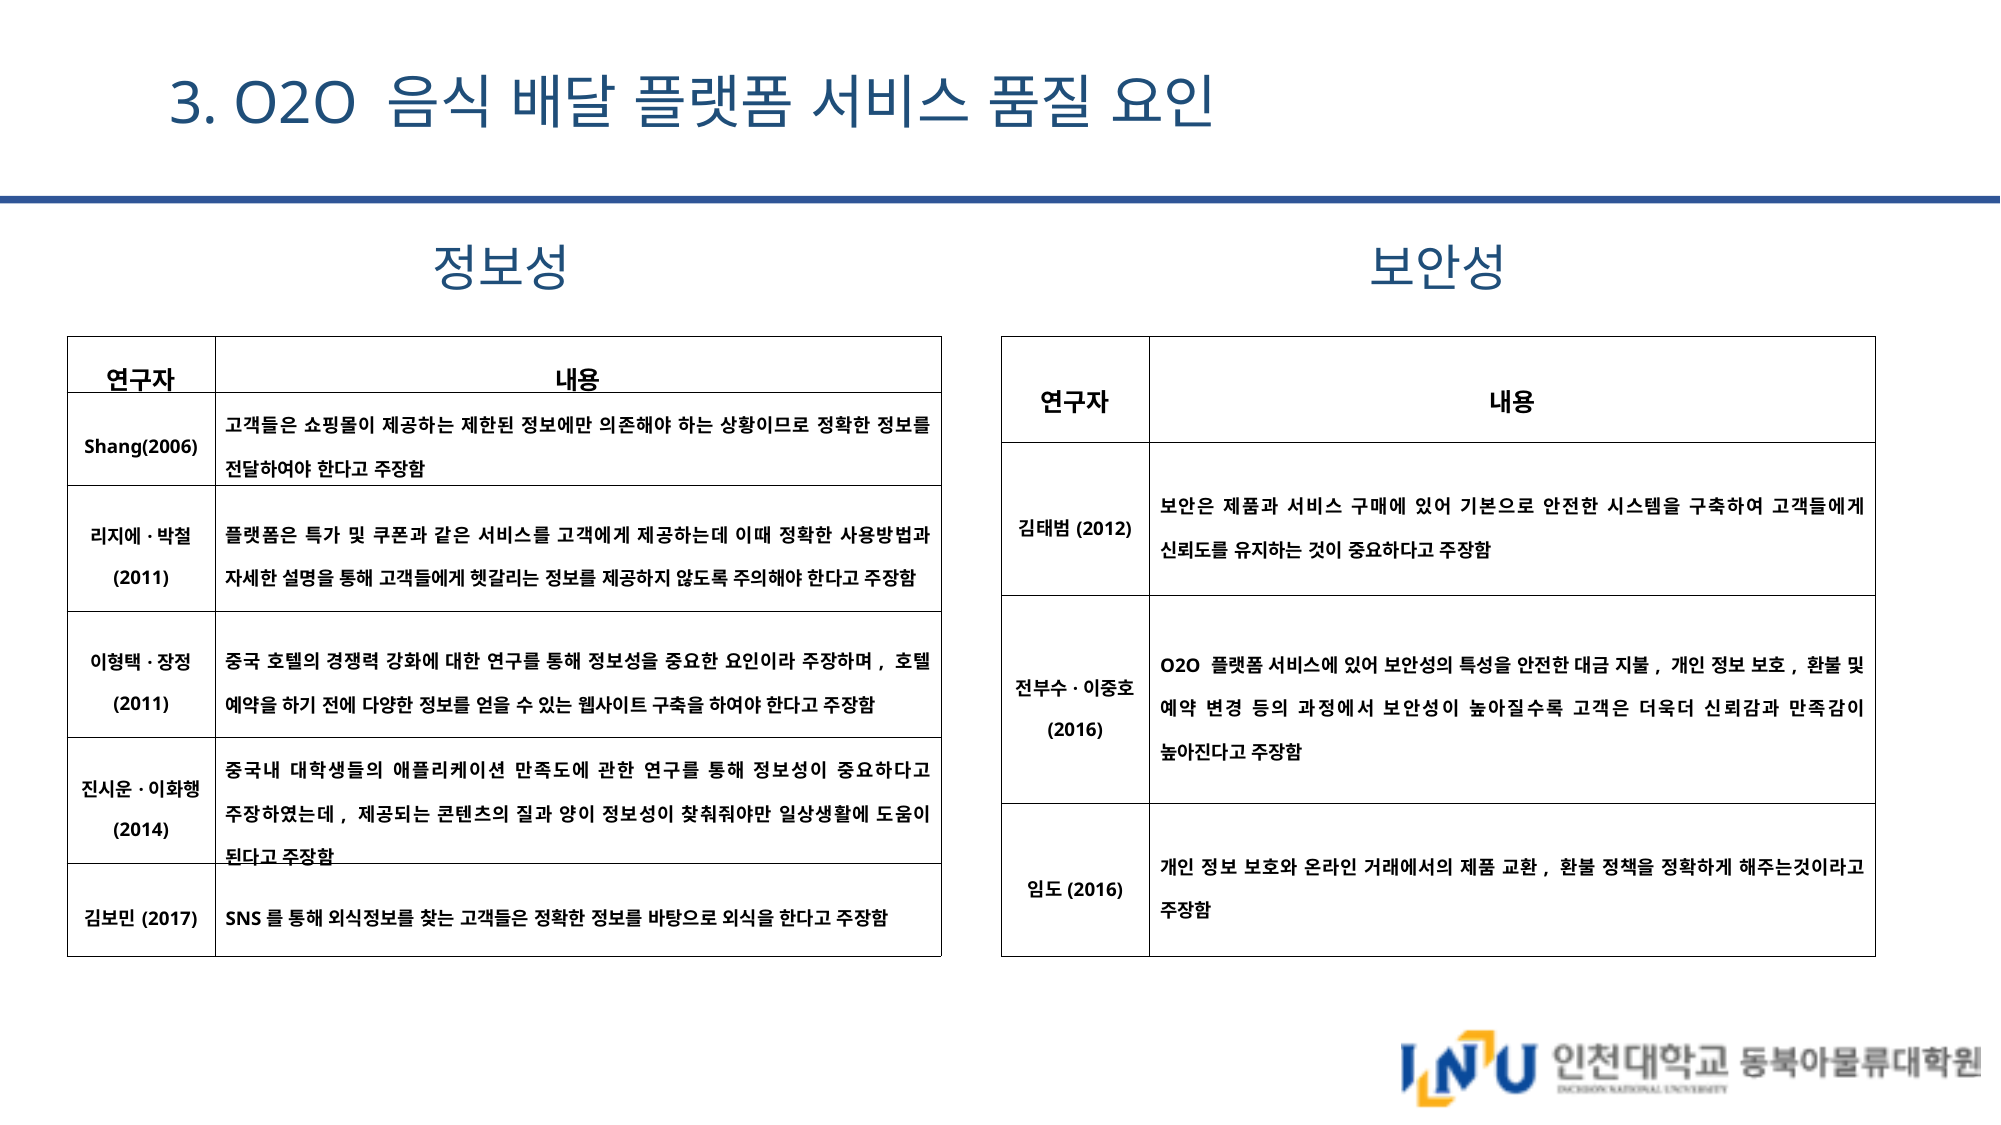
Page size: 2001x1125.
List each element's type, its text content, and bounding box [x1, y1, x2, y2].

table_cell 진시운·이화행 (2014) [68, 738, 215, 863]
table_cell 고객들은 쇼핑몰이 제공하는 제한된 정보에만 의존해야 하는 상황이므로 정확한 정보를 전달하여야 한다고 주장함 [216, 393, 941, 485]
table_cell 플랫폼은 특가 및 쿠폰과 같은 서비스를 고객에게 제공하는데 이때 정확한 사용방법과 자세한 설명을 통해 고객들에게 헷갈리는 정보를 제공하지 않도록 주의해야 한다고 주장함 [216, 486, 941, 611]
table_header 연구자 [1002, 337, 1149, 442]
table_header 내용 [216, 337, 941, 392]
table_header 연구자 [68, 337, 215, 392]
table_header 내용 [1150, 337, 1875, 442]
table_cell SNS를 통해 외식정보를 찾는 고객들은 정확한 정보를 바탕으로 외식을 한다고 주장함 [216, 864, 941, 956]
table_cell 리지에·박철 (2011) [68, 486, 215, 611]
table_cell 임도(2016) [1002, 804, 1149, 956]
table_cell Shang(2006) [68, 393, 215, 485]
table_cell 김보민(2017) [68, 864, 215, 956]
text_box [0, 195, 2000, 204]
table_cell 중국내 대학생들의 애플리케이션 만족도에 관한 연구를 통해 정보성이 중요하다고 주장하였는데, 제공되는 콘텐츠의 질과 양이 정보성이 찾춰줘야만 일상생활에 도움이 된다고 주장함 [216, 738, 941, 863]
table_cell O2O 플랫폼 서비스에 있어 보안성의 특성을 안전한 대금 지불, 개인 정보 보호, 환불 및 예약 변경 등의 과정에서 보안성이 높아질수록 고객은 더욱더 신뢰감과 만족감이 높아진다고 주장함 [1150, 596, 1875, 803]
picture [1400, 1014, 1981, 1125]
table_cell 김태범(2012) [1002, 443, 1149, 595]
table_cell 개인 정보 보호와 온라인 거래에서의 제품 교환, 환불 정책을 정확하게 해주는것이라고 주장함 [1150, 804, 1875, 956]
table_cell 중국 호텔의 경쟁력 강화에 대한 연구를 통해 정보성을 중요한 요인이라 주장하며, 호텔 예약을 하기 전에 다양한 정보를 얻을 수 있는 웹사이트 구축을 하여야 한다고 주장함 [216, 612, 941, 737]
table_cell 보안은 제품과 서비스 구매에 있어 기본으로 안전한 시스템을 구축하여 고객들에게 신뢰도를 유지하는 것이 중요하다고 주장함 [1150, 443, 1875, 595]
text_box 정보성 [418, 229, 586, 305]
table_cell 전부수·이중호 (2016) [1002, 596, 1149, 803]
text_box 3. O2O 음식 배달 플랫폼 서비스 품질 요인 [154, 57, 1233, 143]
table_cell 이형택·장정 (2011) [68, 612, 215, 737]
text_box 보안성 [1354, 229, 1523, 304]
